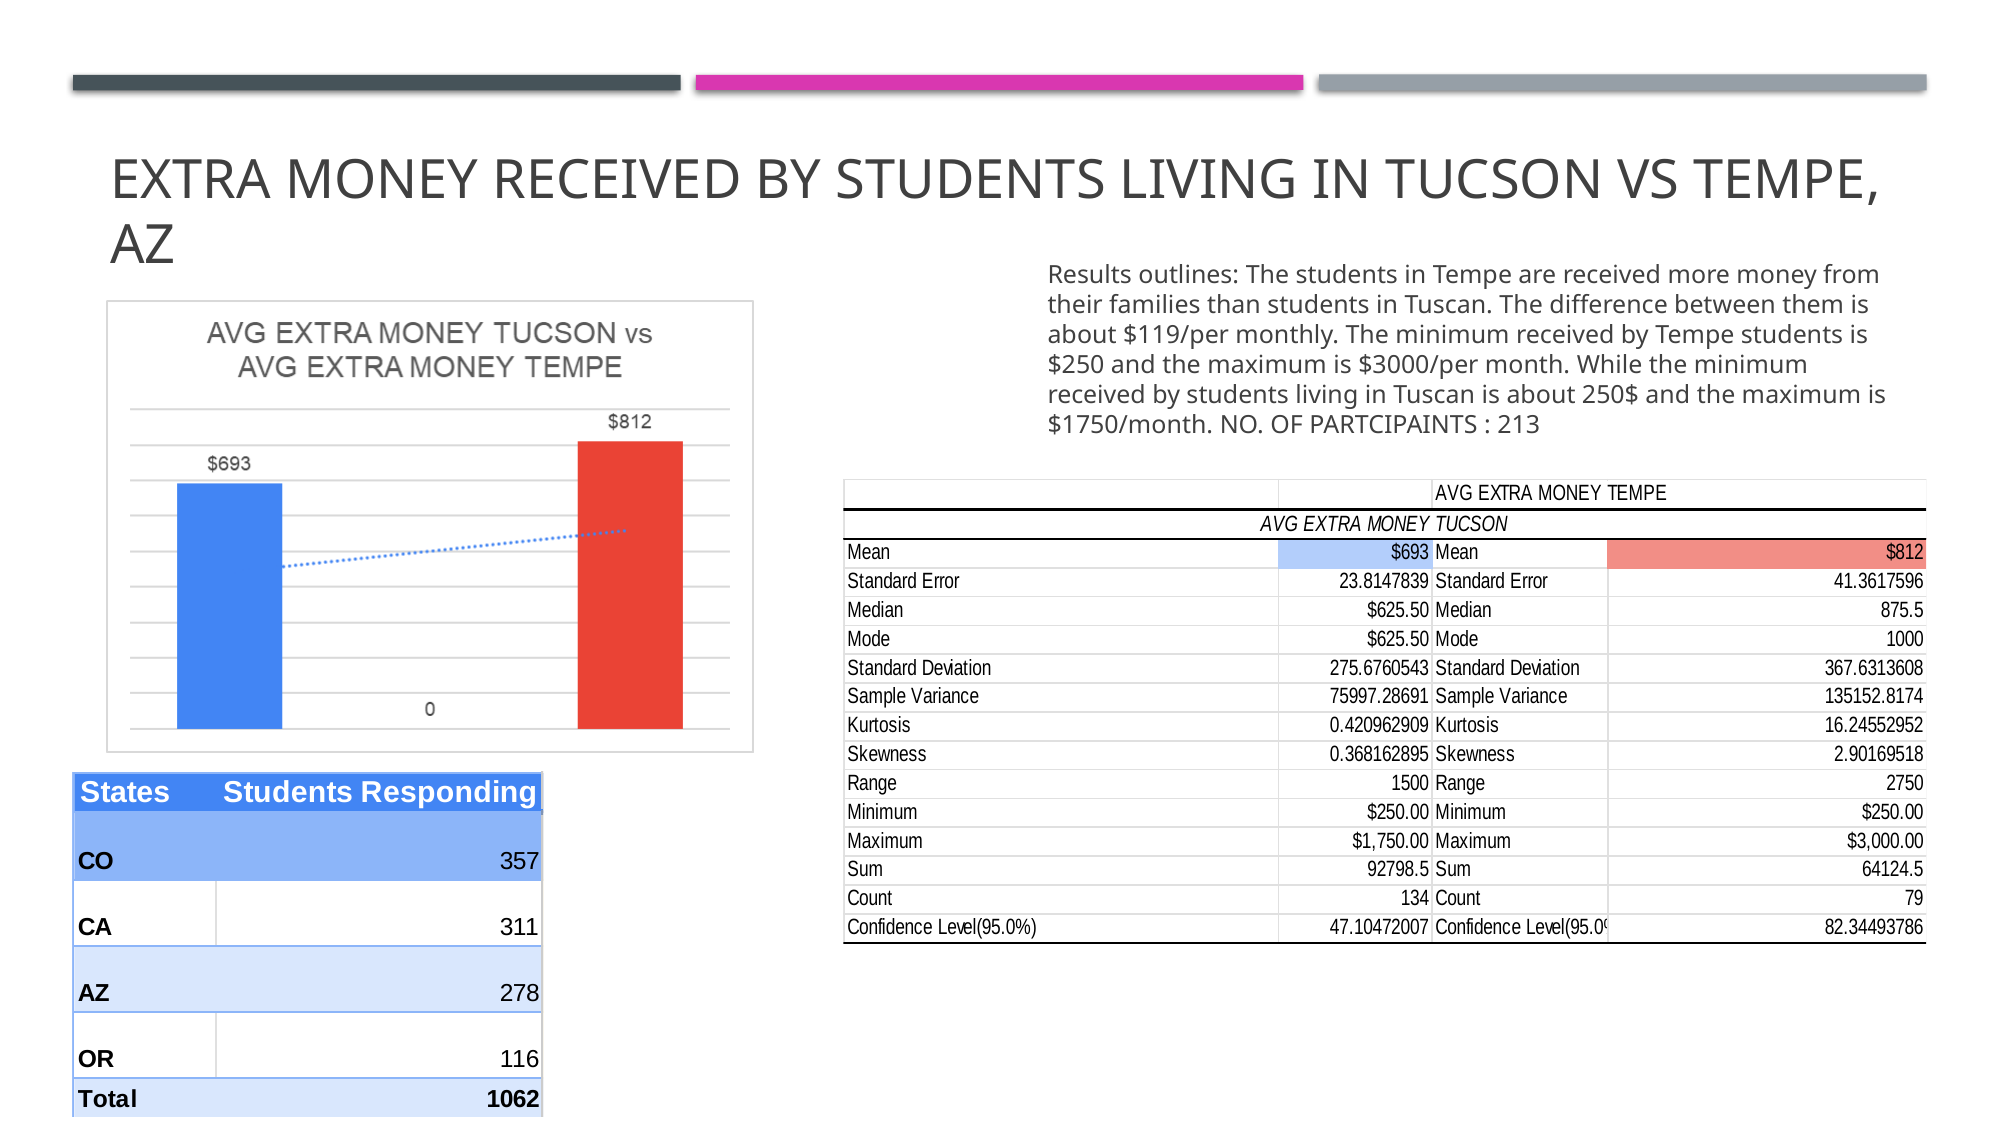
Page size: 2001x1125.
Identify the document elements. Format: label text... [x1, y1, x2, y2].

picture [105, 300, 754, 754]
list Results outlines: The students in Tempe are received more money from their families than students in Tuscan. The difference between them is about $119/per monthly. The minimum received by Tempe students is $250 and the maximum is $3000/per month. While the minimum received by students living in Tuscan is about 250$ and the maximum is $1750/month. NO. OF PARTCIPAINTS : 213 [1032, 259, 1908, 461]
title Extra money received by students living in Tucson vs Tempe, AZ [95, 119, 1905, 282]
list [842, 478, 1929, 946]
picture [71, 771, 546, 1120]
